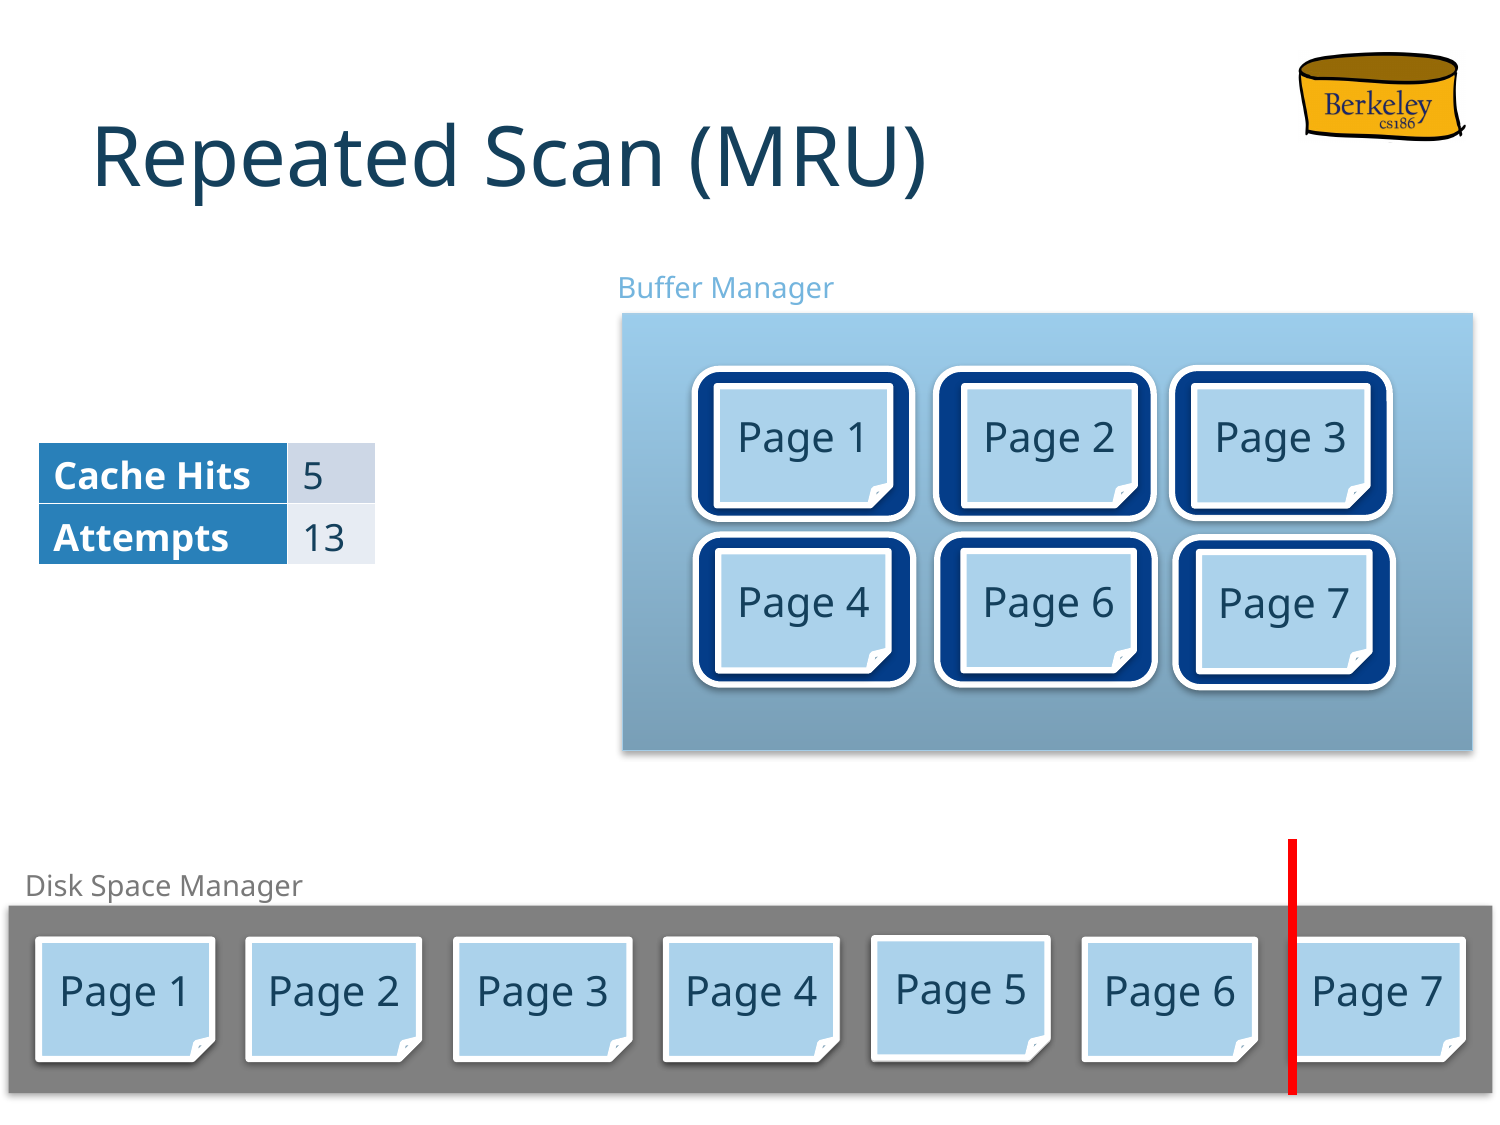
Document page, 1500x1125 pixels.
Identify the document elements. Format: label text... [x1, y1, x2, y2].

table_header Cache Hits [39, 443, 287, 503]
text_box Page 4 [715, 548, 892, 674]
text_box Frame [932, 365, 1157, 522]
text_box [1296, 939, 1463, 1060]
text_box Page 6 [960, 547, 1137, 674]
text_box Disk Space Manager [10, 859, 319, 910]
text_box Page 7 [1195, 548, 1373, 675]
text_box Frame [1172, 534, 1397, 691]
picture [1298, 50, 1466, 143]
text_box Frame [691, 365, 916, 522]
table_header 5 [288, 443, 375, 503]
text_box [38, 939, 1287, 1060]
text_box [8, 905, 1287, 1094]
text_box [622, 313, 1473, 751]
text_box Page 3 [1191, 383, 1371, 509]
text_box [1297, 905, 1493, 1094]
text_box Page 1 [713, 383, 894, 509]
text_box Buffer Manager [602, 261, 850, 312]
text_box Page 2 [961, 383, 1138, 509]
text_box Frame [1168, 364, 1393, 522]
text_box Frame [934, 531, 1158, 688]
text_box Frame [692, 531, 917, 688]
title Repeated Scan (MRU) [75, 51, 1425, 255]
table_cell Attempts [39, 504, 287, 564]
table_cell 13 [288, 504, 375, 564]
